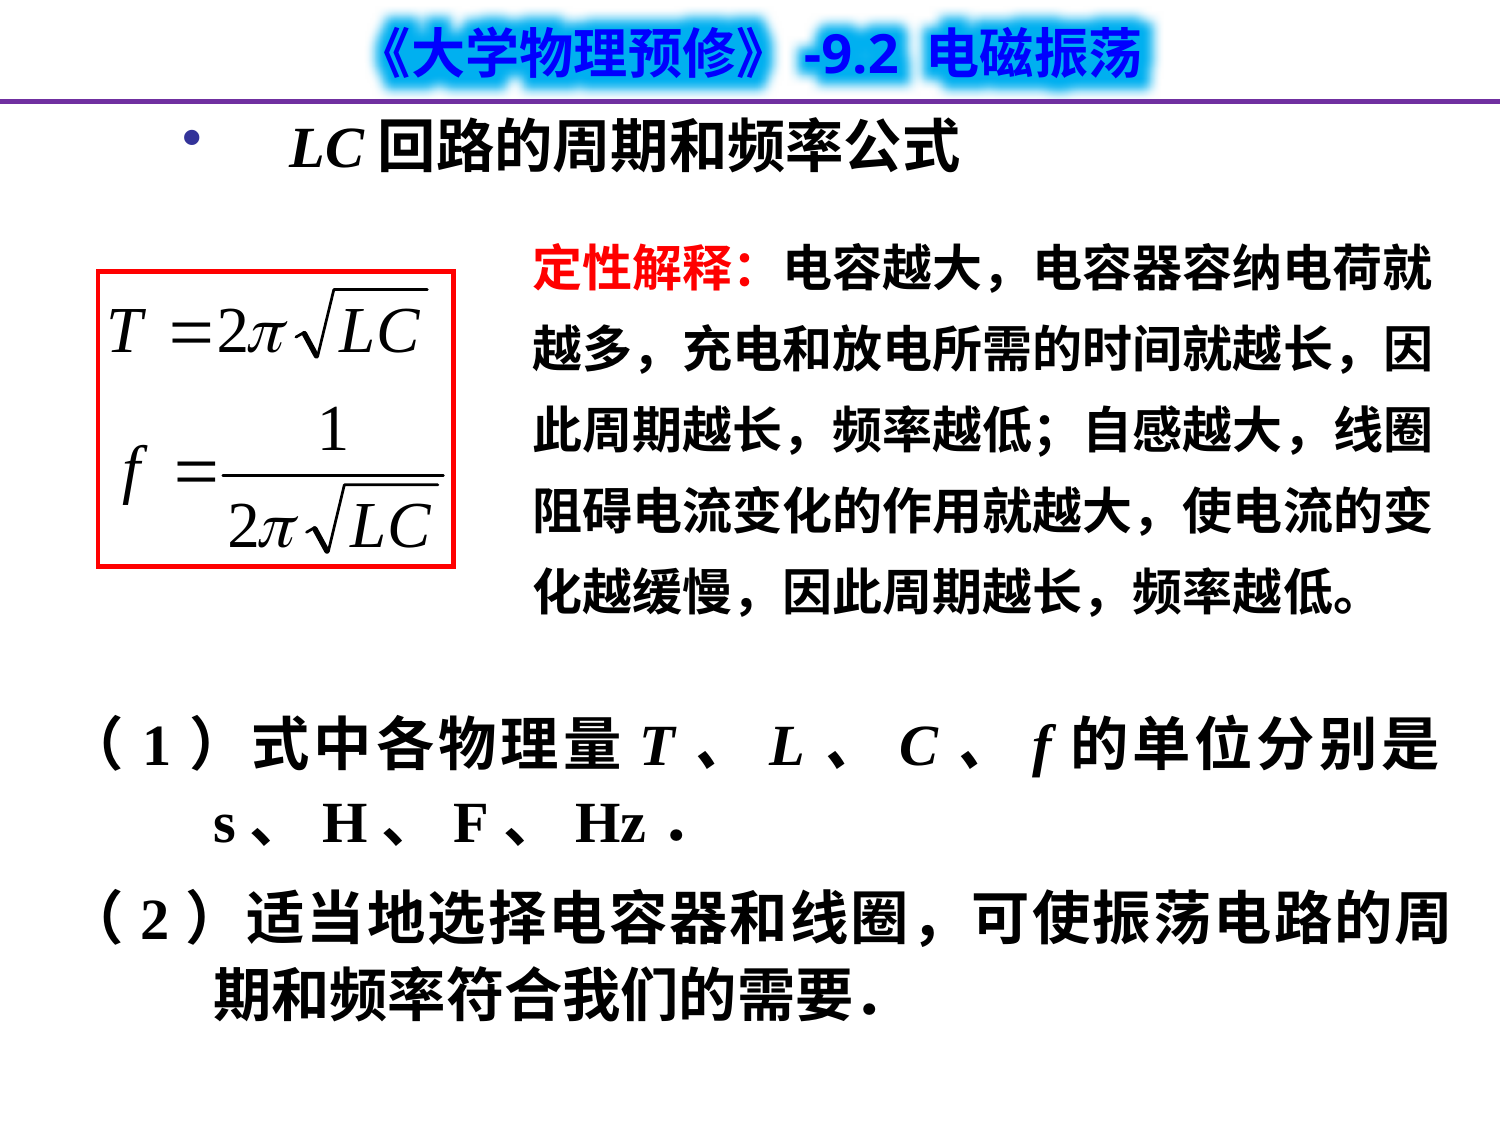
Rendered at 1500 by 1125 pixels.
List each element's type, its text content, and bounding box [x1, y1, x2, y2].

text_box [100, 273, 452, 565]
list （1）式中各物理量T、L、C、f的单位分别是s、H、F、Hz． （2）适当地选择电容器和线圈，可使振荡电路的周期和频率符合我们的需要． [51, 692, 1469, 1060]
text_box 定性解释：电容越大，电容器容纳电荷就越多，充电和放电所需的时间就越长，因此周期越长，频率越低；自感越大，线圈阻碍电流变化的作用就越大，使电流的变化越缓慢，因此周期越长，频率越低。 [517, 208, 1463, 654]
title LC回路的周期和频率公式 [2, 101, 1153, 215]
